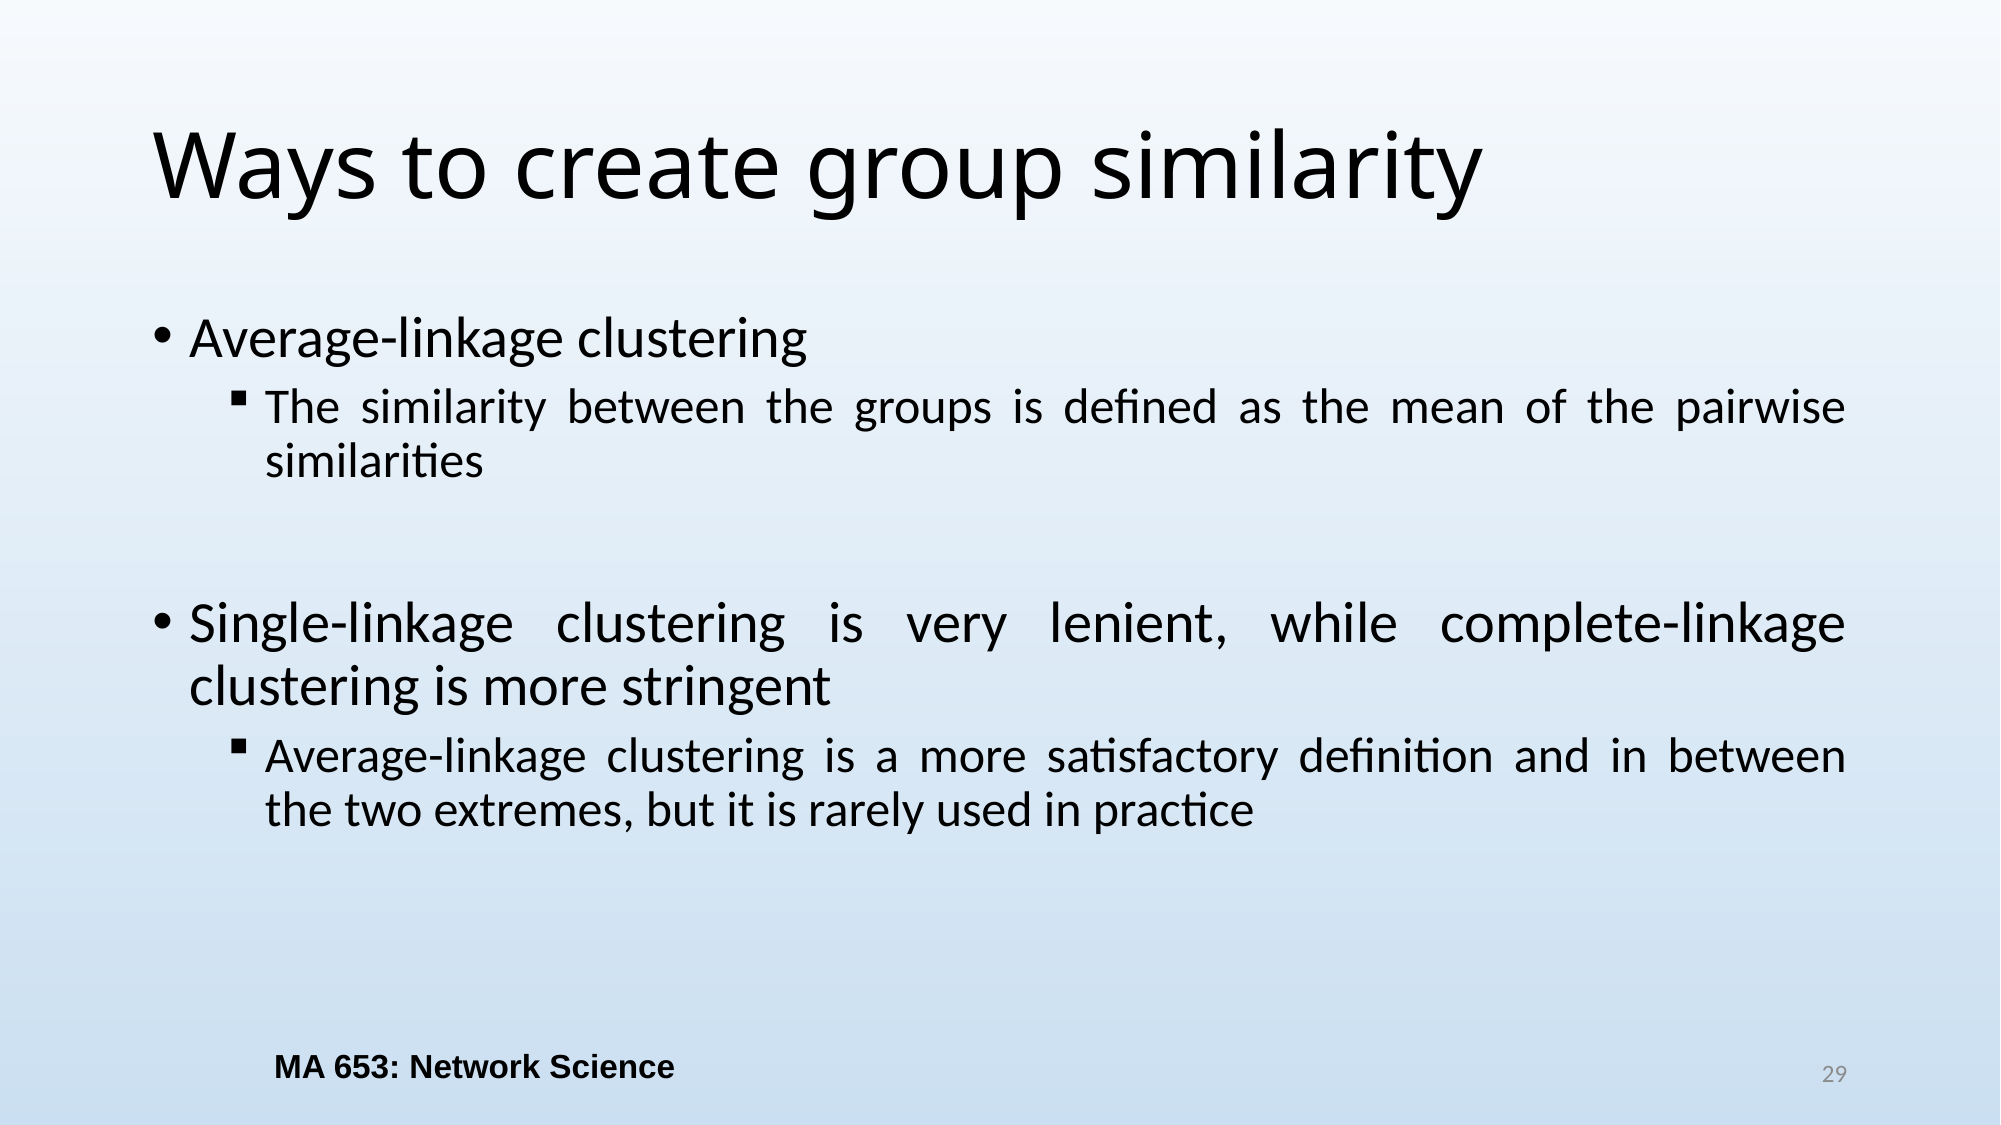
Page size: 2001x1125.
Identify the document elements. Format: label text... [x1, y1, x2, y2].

list Average-linkage clustering The similarity between the groups is defined as the mean of the pairwise similarities Single-linkage clustering is very lenient, while complete-linkage clustering is more stringent Average-linkage clustering is a more satisfactory definition and in between the two extremes, but it is rarely used in practice [137, 299, 1863, 1014]
slide_number 29 [1412, 1042, 1863, 1103]
footer MA 653: Network Science [137, 1035, 813, 1096]
title Ways to create group similarity [137, 59, 1863, 278]
